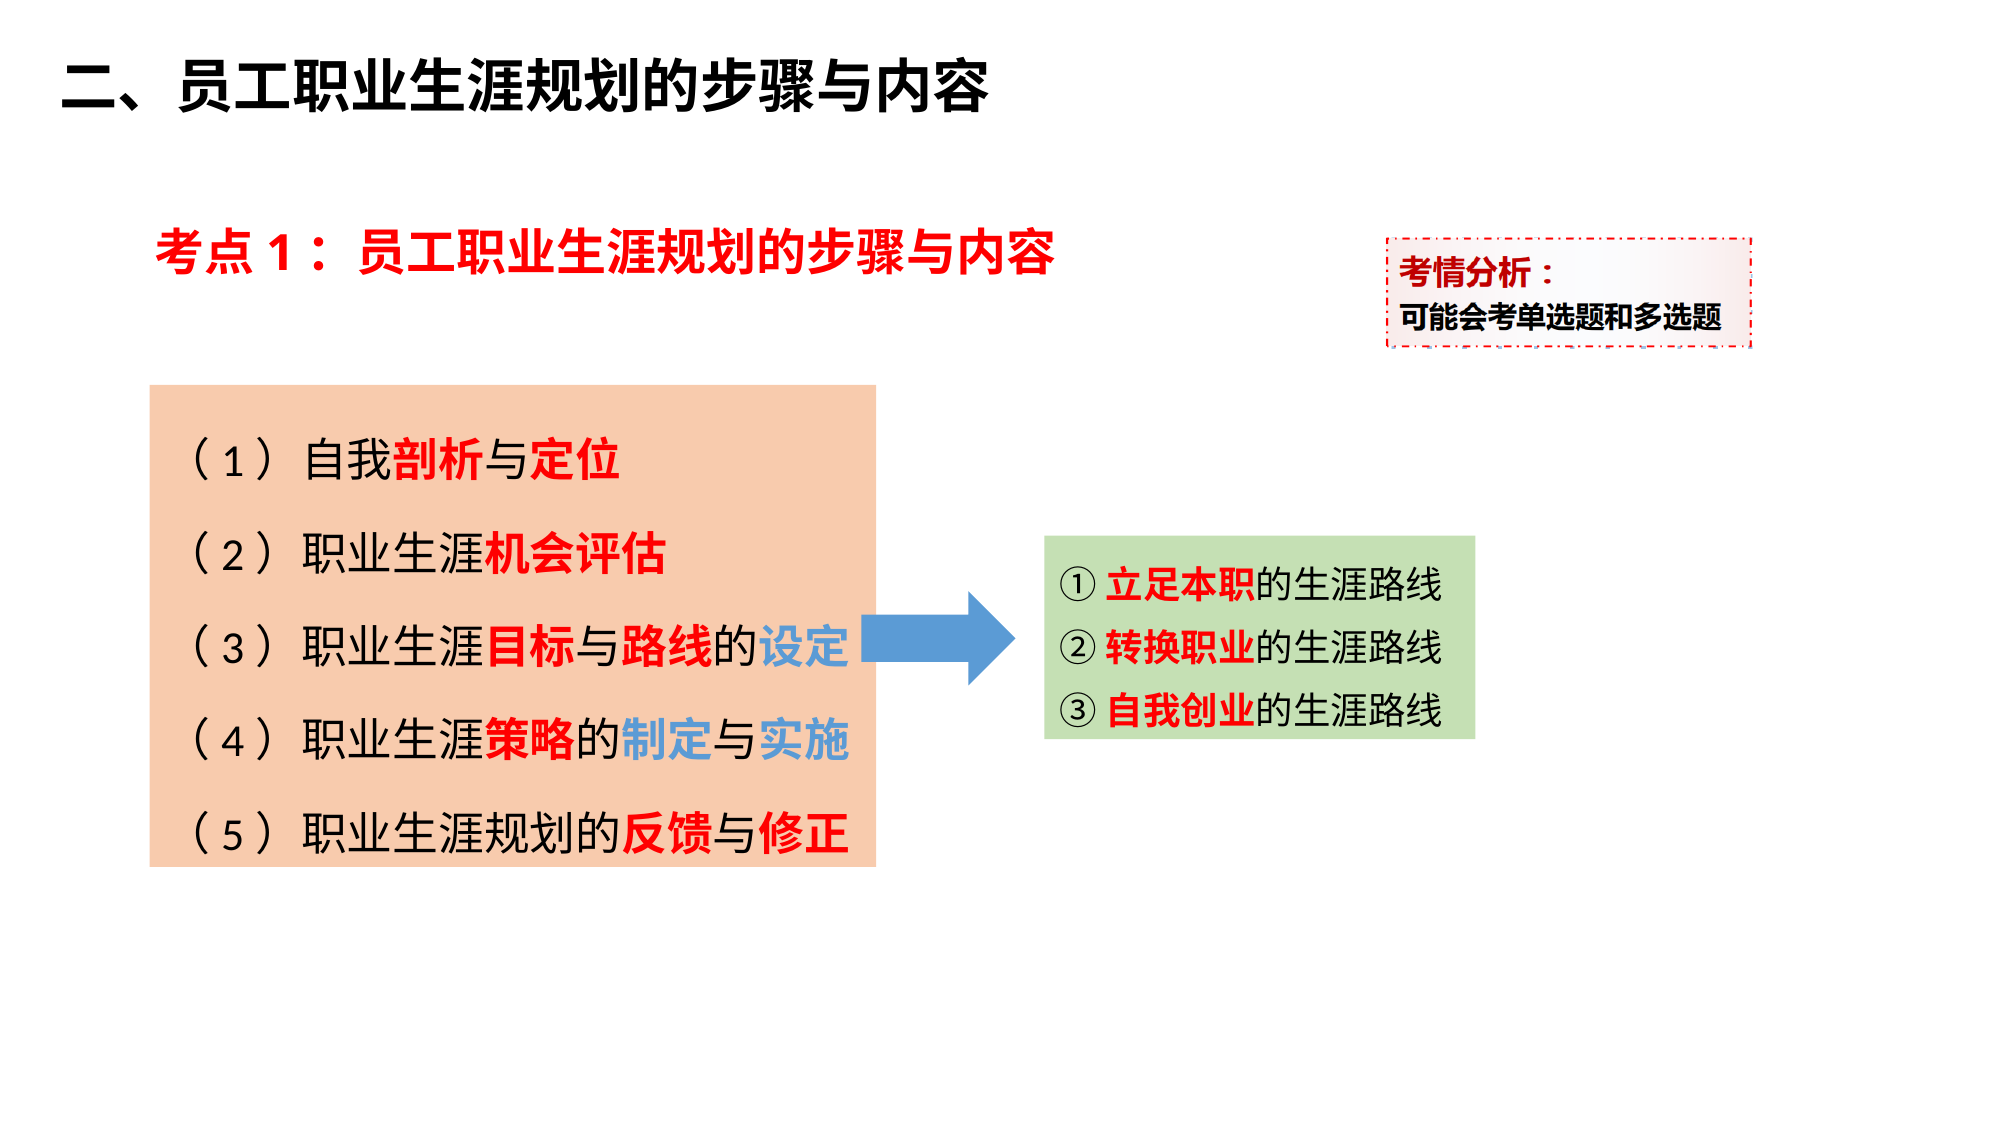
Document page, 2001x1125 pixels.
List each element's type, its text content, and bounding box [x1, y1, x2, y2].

text_box 二、员工职业生涯规划的步骤与内容 [44, 41, 1045, 127]
list 考点1：员工职业生涯规划的步骤与内容 [104, 206, 1086, 287]
text_box ①立足本职的生涯路线 ②转换职业的生涯路线 ③自我创业的生涯路线 [1044, 535, 1476, 740]
picture [1384, 234, 1753, 349]
text_box [860, 588, 1017, 688]
text_box （1）自我剖析与定位 （2）职业生涯机会评估 （3）职业生涯目标与路线的设定 （4）职业生涯策略的制定与实施 （5）职业生涯规划的反馈与修正 [149, 384, 877, 867]
